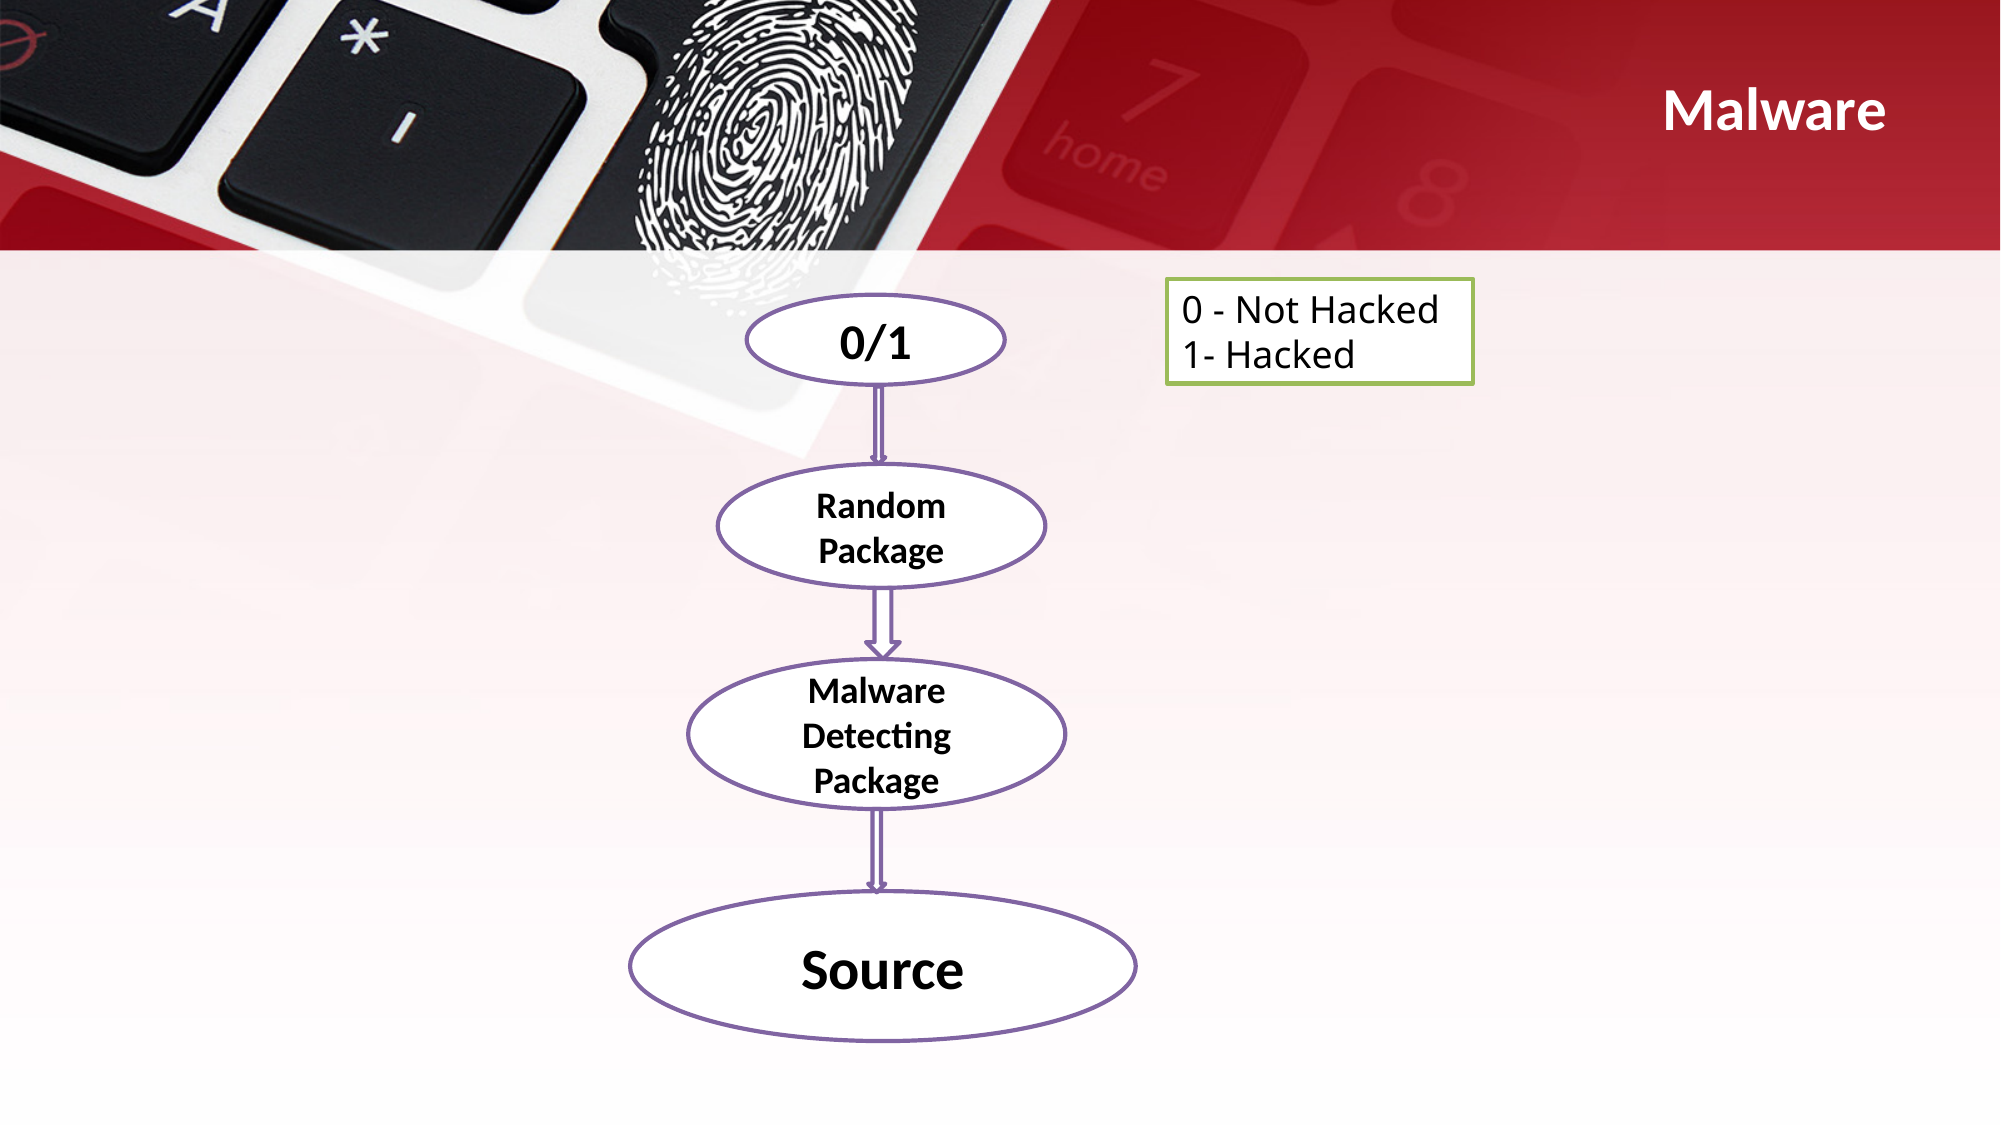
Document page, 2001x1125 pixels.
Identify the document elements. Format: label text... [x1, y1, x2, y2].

text_box [864, 585, 902, 662]
text_box Source [627, 888, 1138, 1044]
text_box Malware Detecting Package [686, 656, 1068, 812]
title Malware [98, 61, 1902, 224]
text_box [866, 806, 888, 895]
text_box Random Package [715, 461, 1048, 590]
picture [0, 0, 2001, 1125]
text_box 0 - Not Hacked 1- Hacked [1165, 277, 1475, 386]
text_box 0/1 [744, 292, 1007, 387]
text_box [869, 384, 888, 467]
